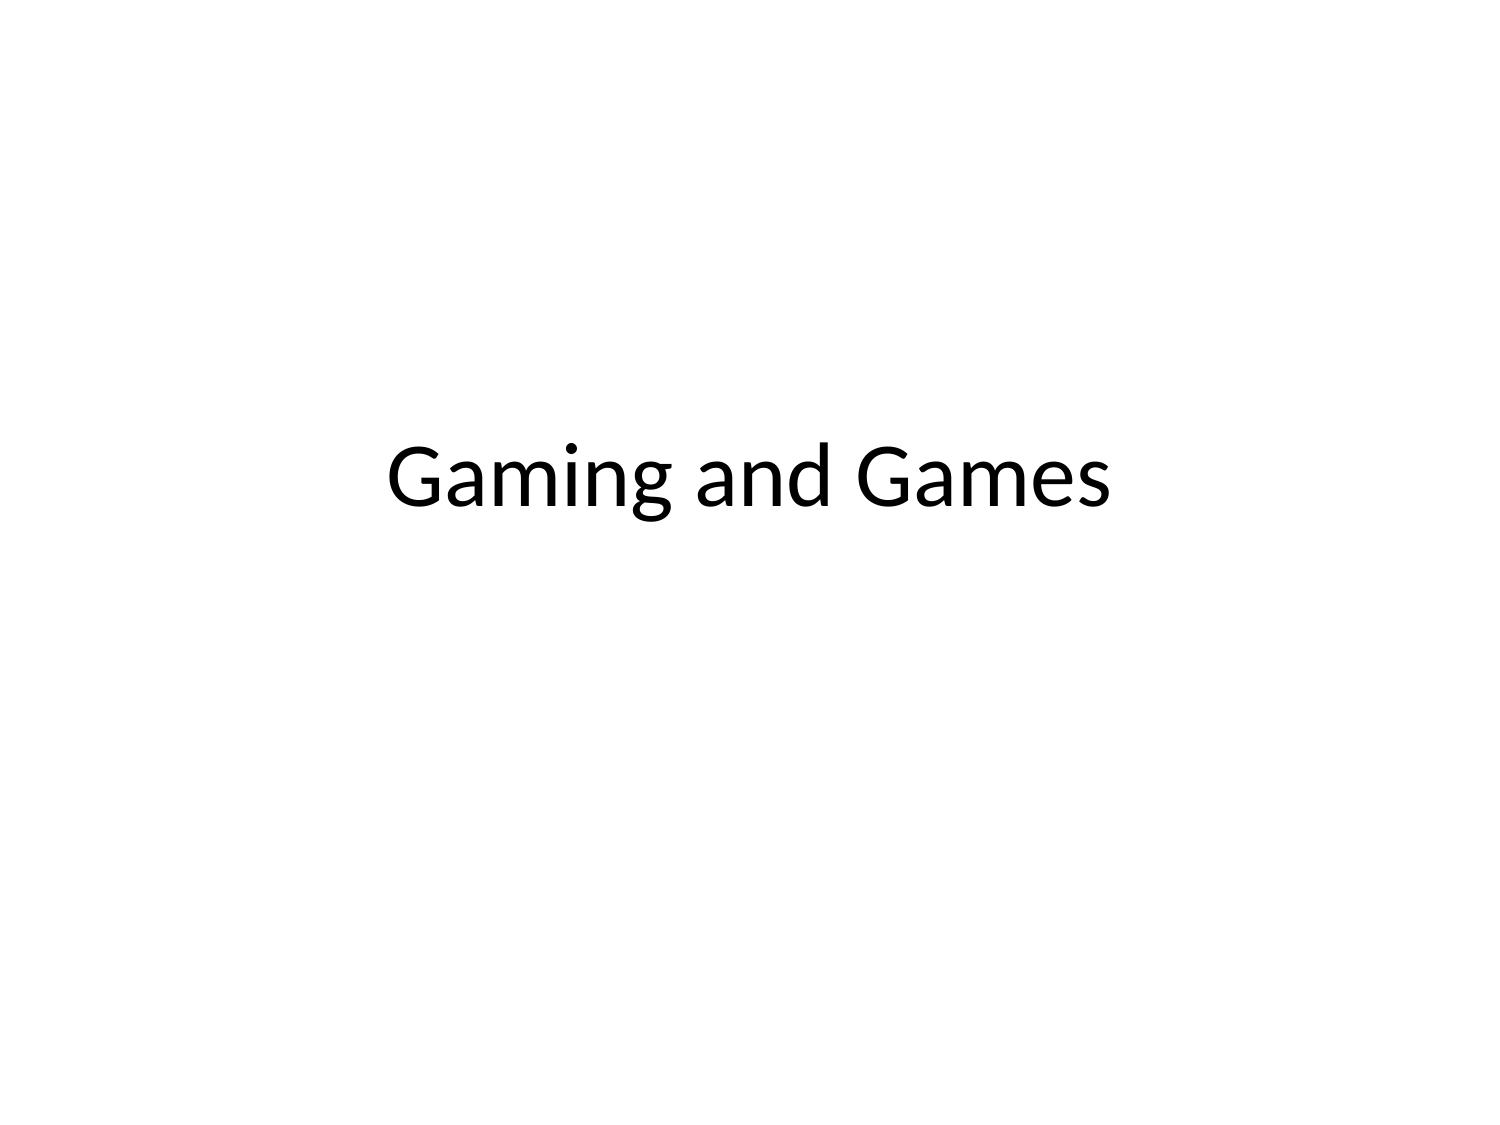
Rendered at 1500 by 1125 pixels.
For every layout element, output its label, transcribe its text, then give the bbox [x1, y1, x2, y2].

title Gaming and Games [112, 349, 1388, 591]
